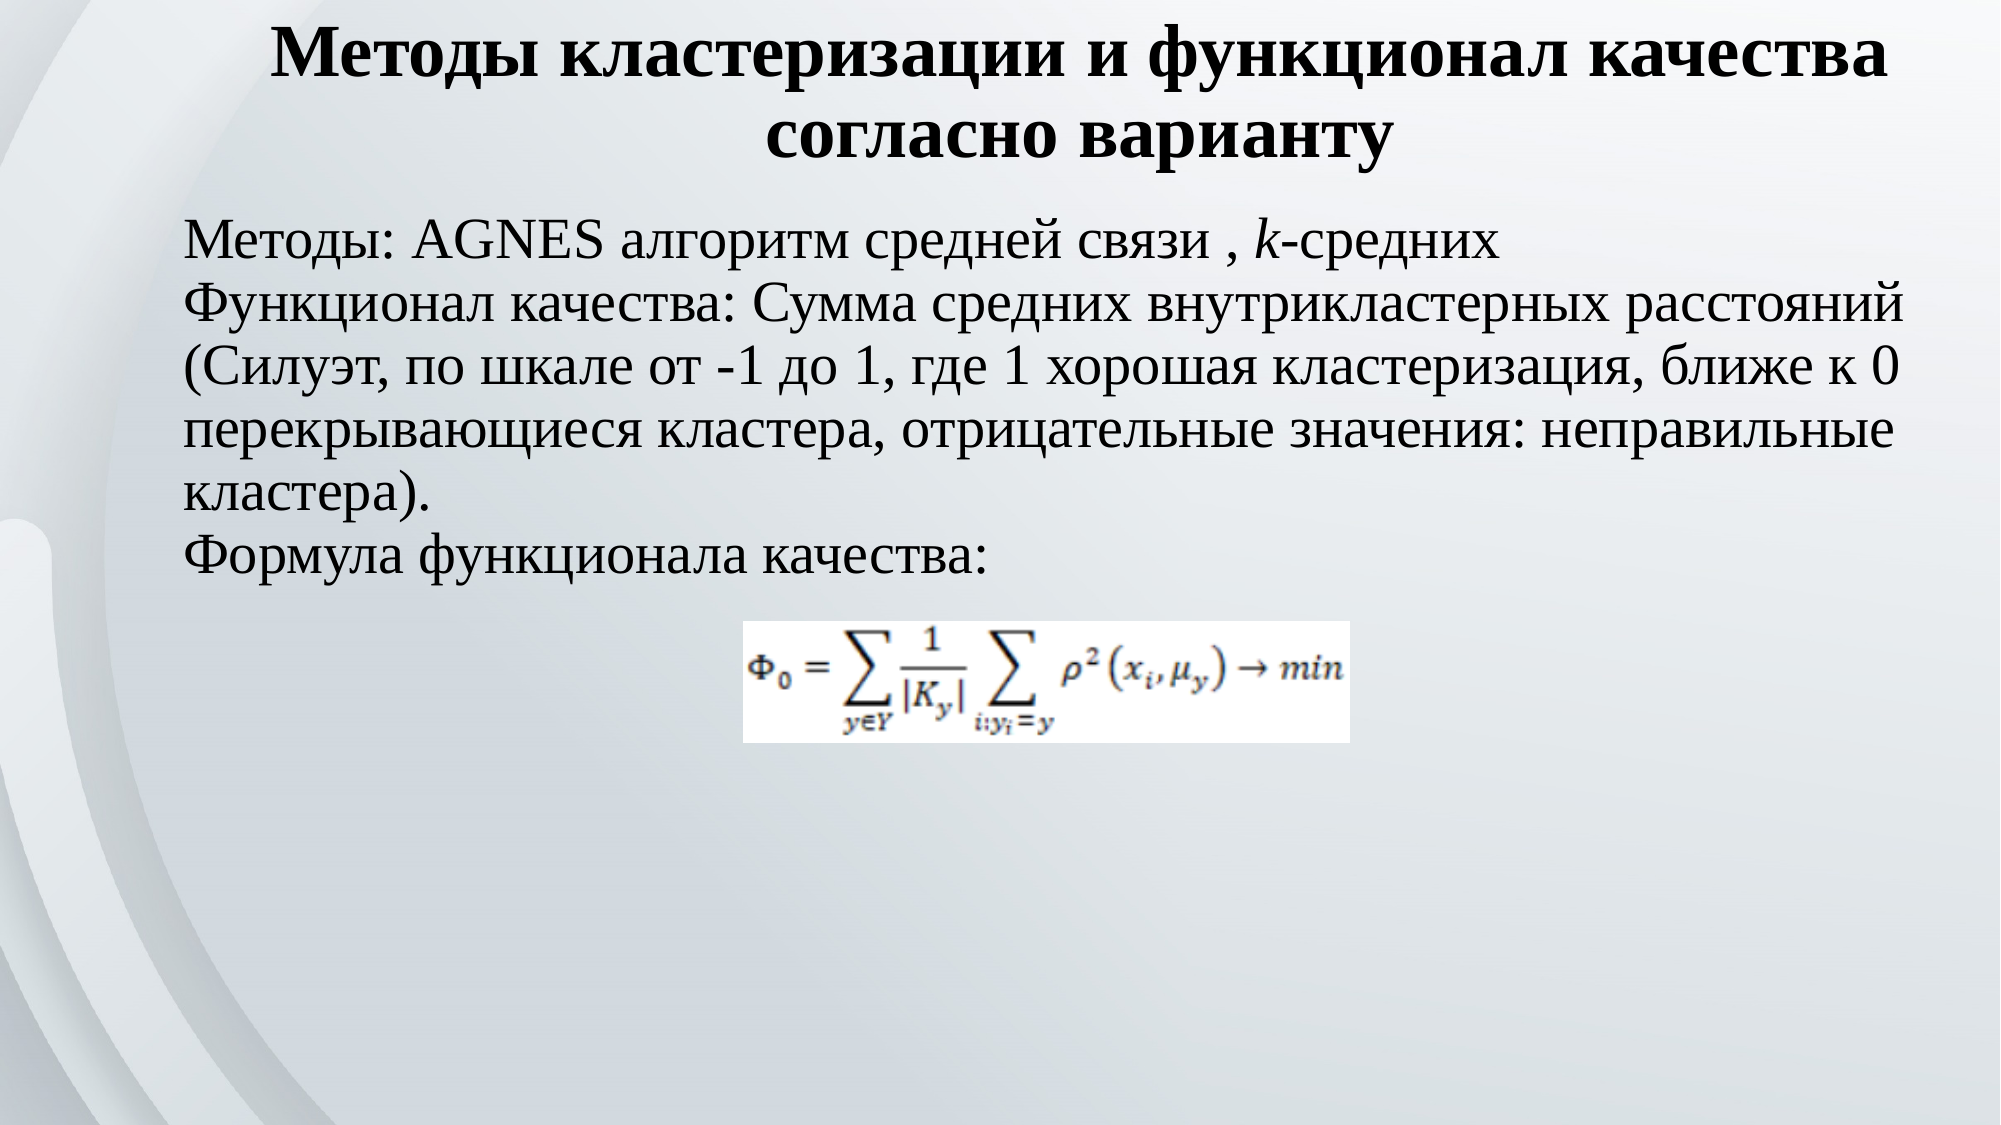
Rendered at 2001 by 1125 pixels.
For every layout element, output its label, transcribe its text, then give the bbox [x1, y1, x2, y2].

picture [0, 0, 2000, 1125]
title Методы: AGNES алгоритм средней связи , k-средних Функционал качества: Сумма средних внутрикластерных расстояний (Силуэт, по шкале от -1 до 1, где 1 хорошая кластеризация, ближе к 0 перекрывающиеся кластера, отрицательные значения: неправильные кластера). Формула функционала качества: [168, 172, 1926, 622]
text_box Методы кластеризации и функционал качества согласно варианту [210, 0, 1950, 202]
